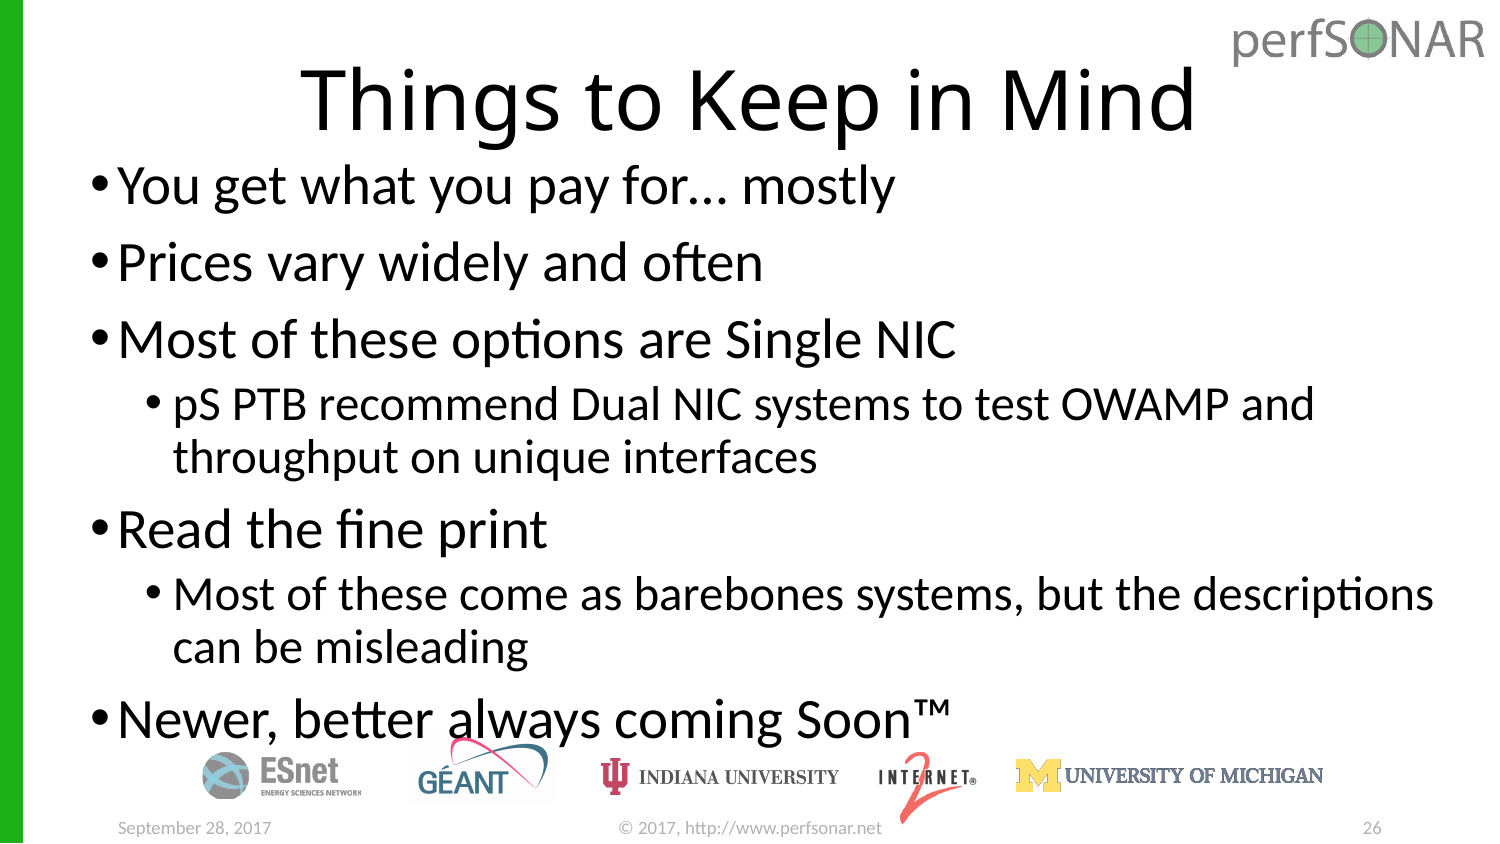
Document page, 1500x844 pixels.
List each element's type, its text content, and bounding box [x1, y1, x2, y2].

footer © 2017, http://www.perfsonar.net [601, 760, 839, 795]
footer © 2017, http://www.perfsonar.net [496, 811, 1004, 843]
slide_number 26 [1059, 811, 1397, 843]
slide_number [103, 811, 441, 843]
footer © 2017, http://www.perfsonar.net [876, 760, 979, 811]
footer © 2017, http://www.perfsonar.net [408, 760, 558, 805]
title Things to Keep in Mind [75, 59, 1425, 147]
picture [1016, 760, 1323, 792]
list You get what you pay for… mostly Prices vary widely and often Most of these options are Single NIC pS PTB recommend Dual NIC systems to test OWAMP and throughput on unique interfaces Read the fine print Most of these come as barebones systems, but the descriptions can be misleading Newer, better always coming Soon™ [75, 147, 1458, 760]
